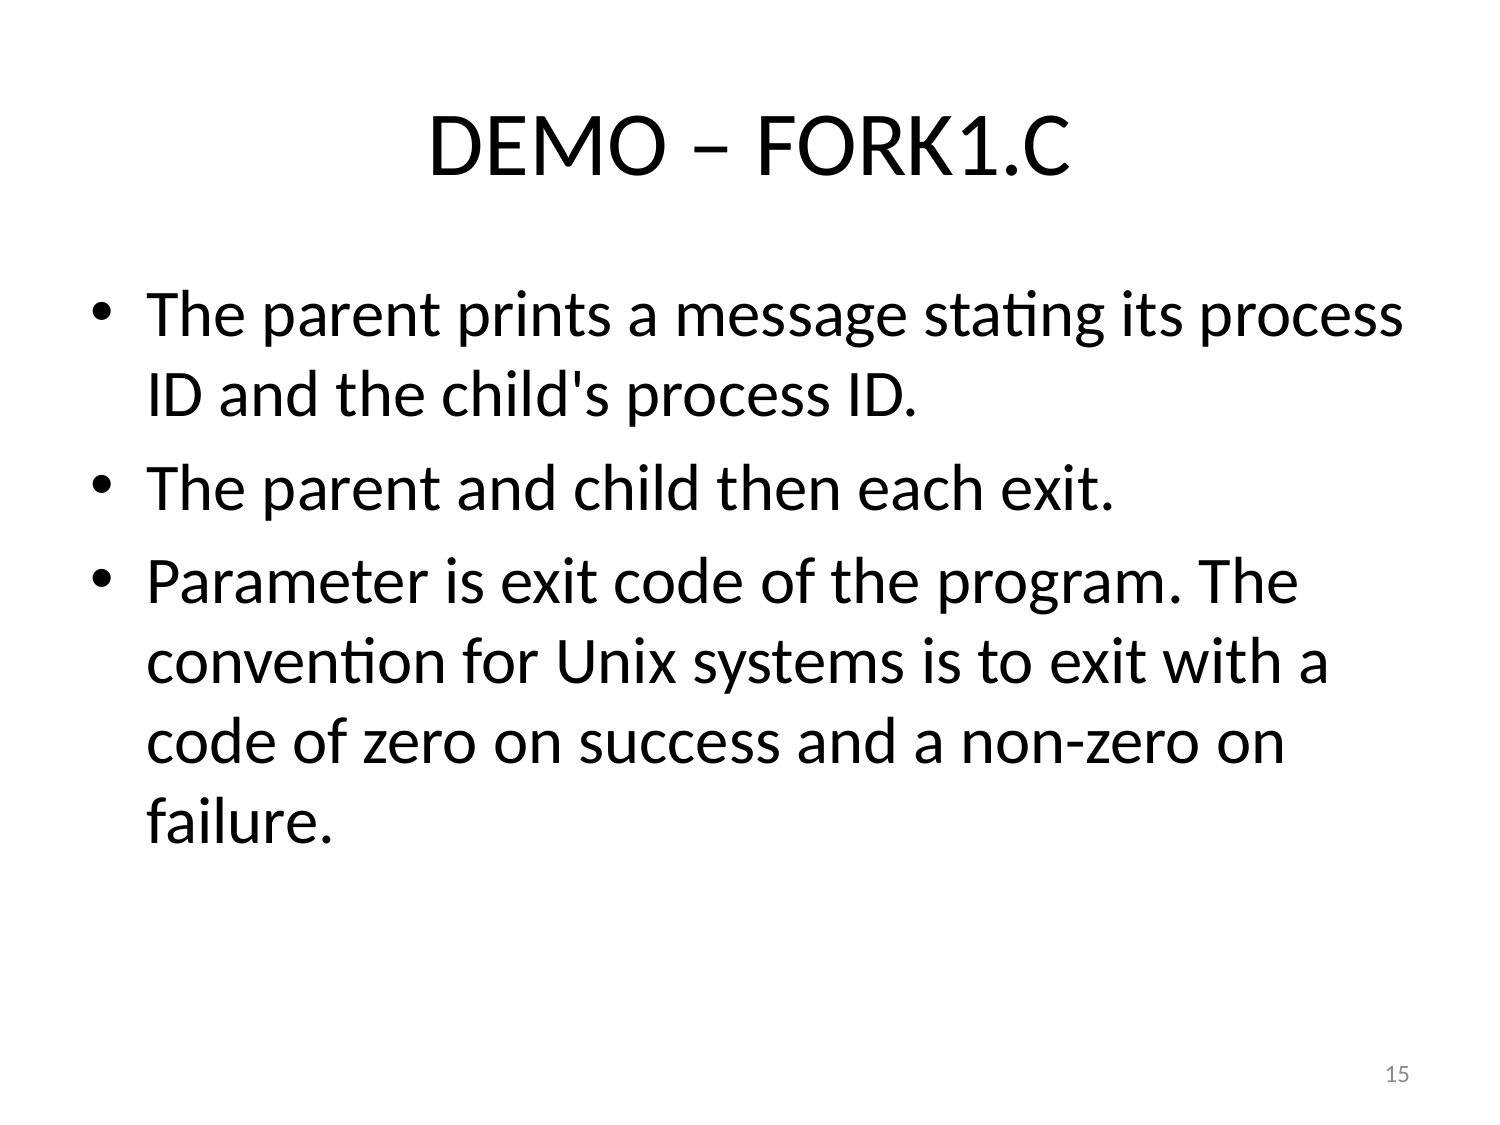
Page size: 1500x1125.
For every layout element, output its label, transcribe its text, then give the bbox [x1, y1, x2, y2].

title DEMO – FORK1.C [75, 45, 1425, 233]
list The parent prints a message stating its process ID and the child's process ID. The parent and child then each exit. Parameter is exit code of the program. The convention for Unix systems is to exit with a code of zero on success and a non-zero on failure. [75, 262, 1425, 1005]
slide_number 15 [1074, 1042, 1425, 1103]
